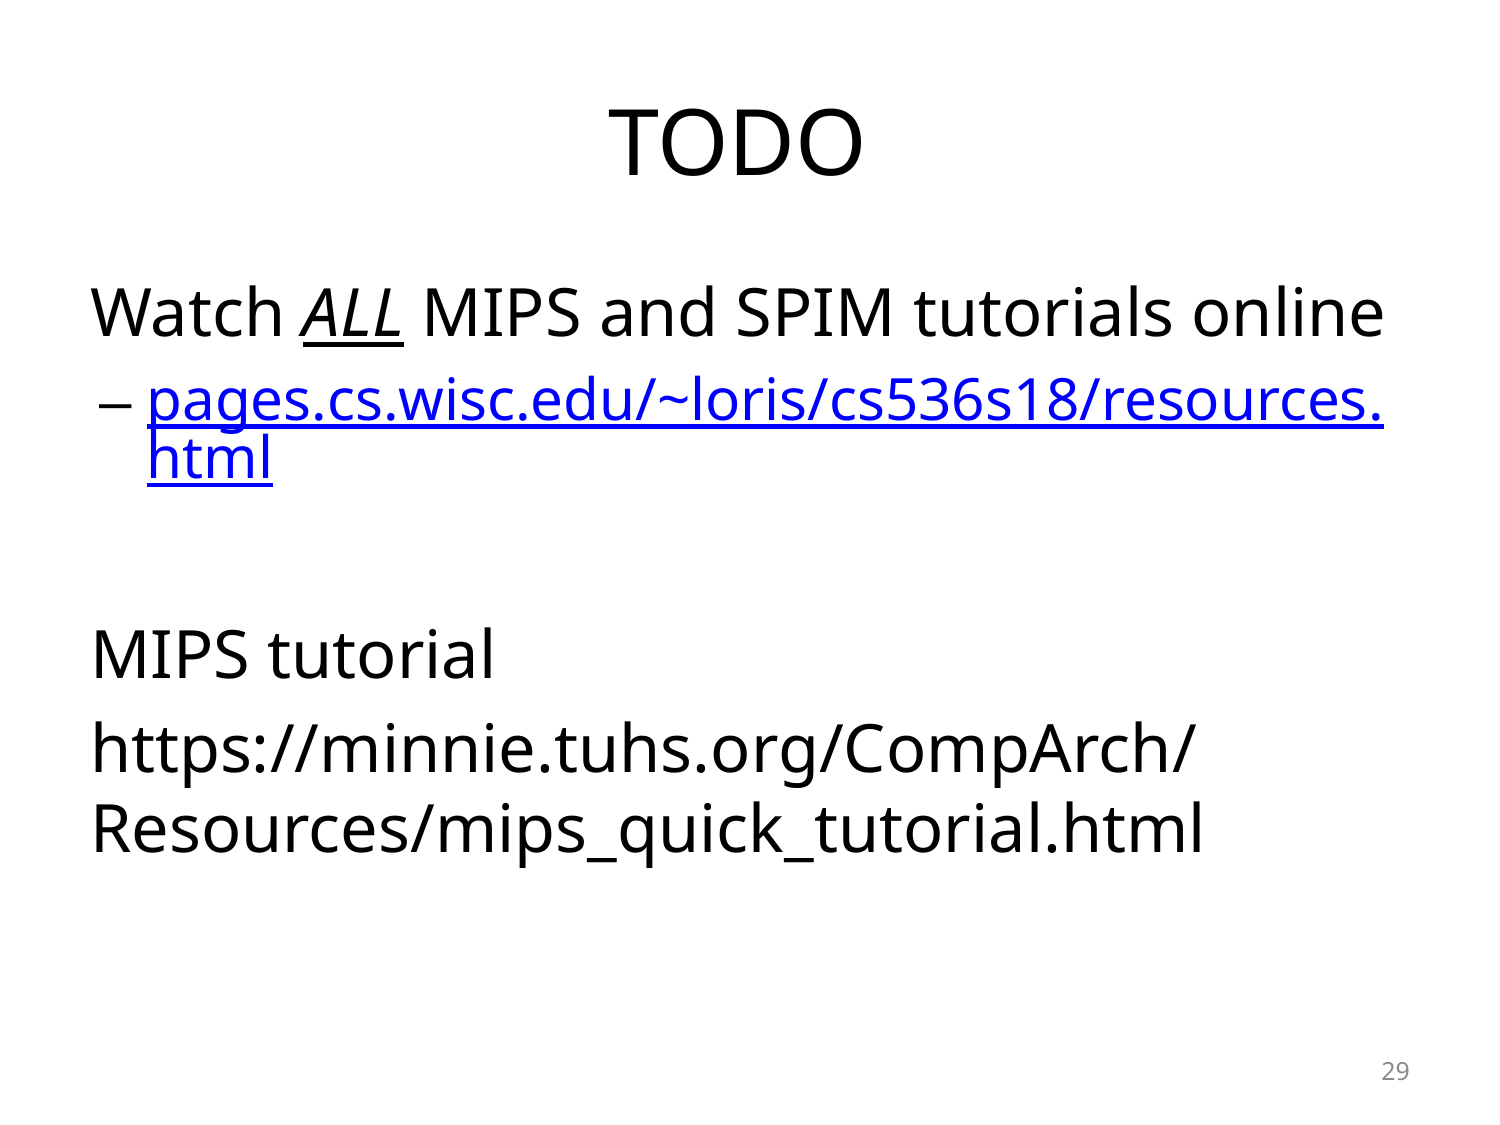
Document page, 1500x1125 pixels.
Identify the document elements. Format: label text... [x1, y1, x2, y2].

slide_number 29 [1074, 1042, 1425, 1103]
list Watch ALL MIPS and SPIM tutorials online pages.cs.wisc.edu/~loris/cs536s18/resources.html MIPS tutorial https://minnie.tuhs.org/CompArch/Resources/mips_quick_tutorial.html [75, 262, 1425, 1005]
title TODO [75, 45, 1425, 233]
